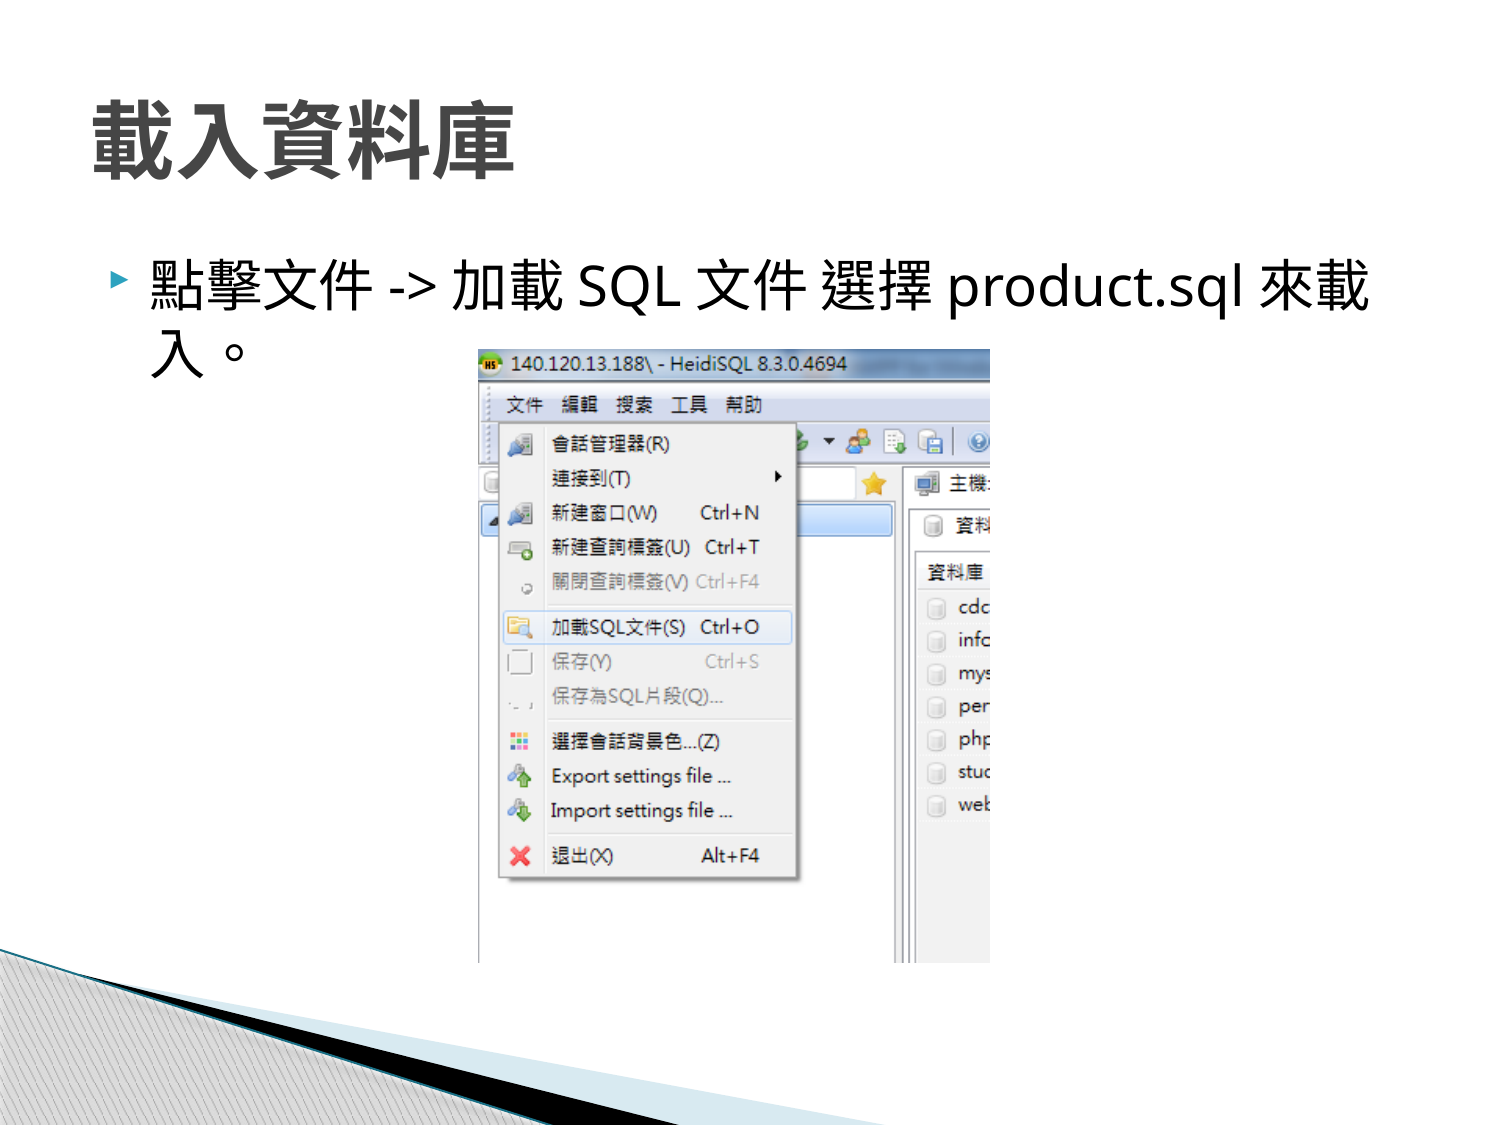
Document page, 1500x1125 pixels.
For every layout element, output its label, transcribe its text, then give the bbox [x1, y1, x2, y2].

picture [477, 349, 990, 963]
list 點擊文件->加載SQL文件 選擇product.sql來載入。 [75, 243, 1425, 986]
title 載入資料庫 [75, 45, 1425, 233]
